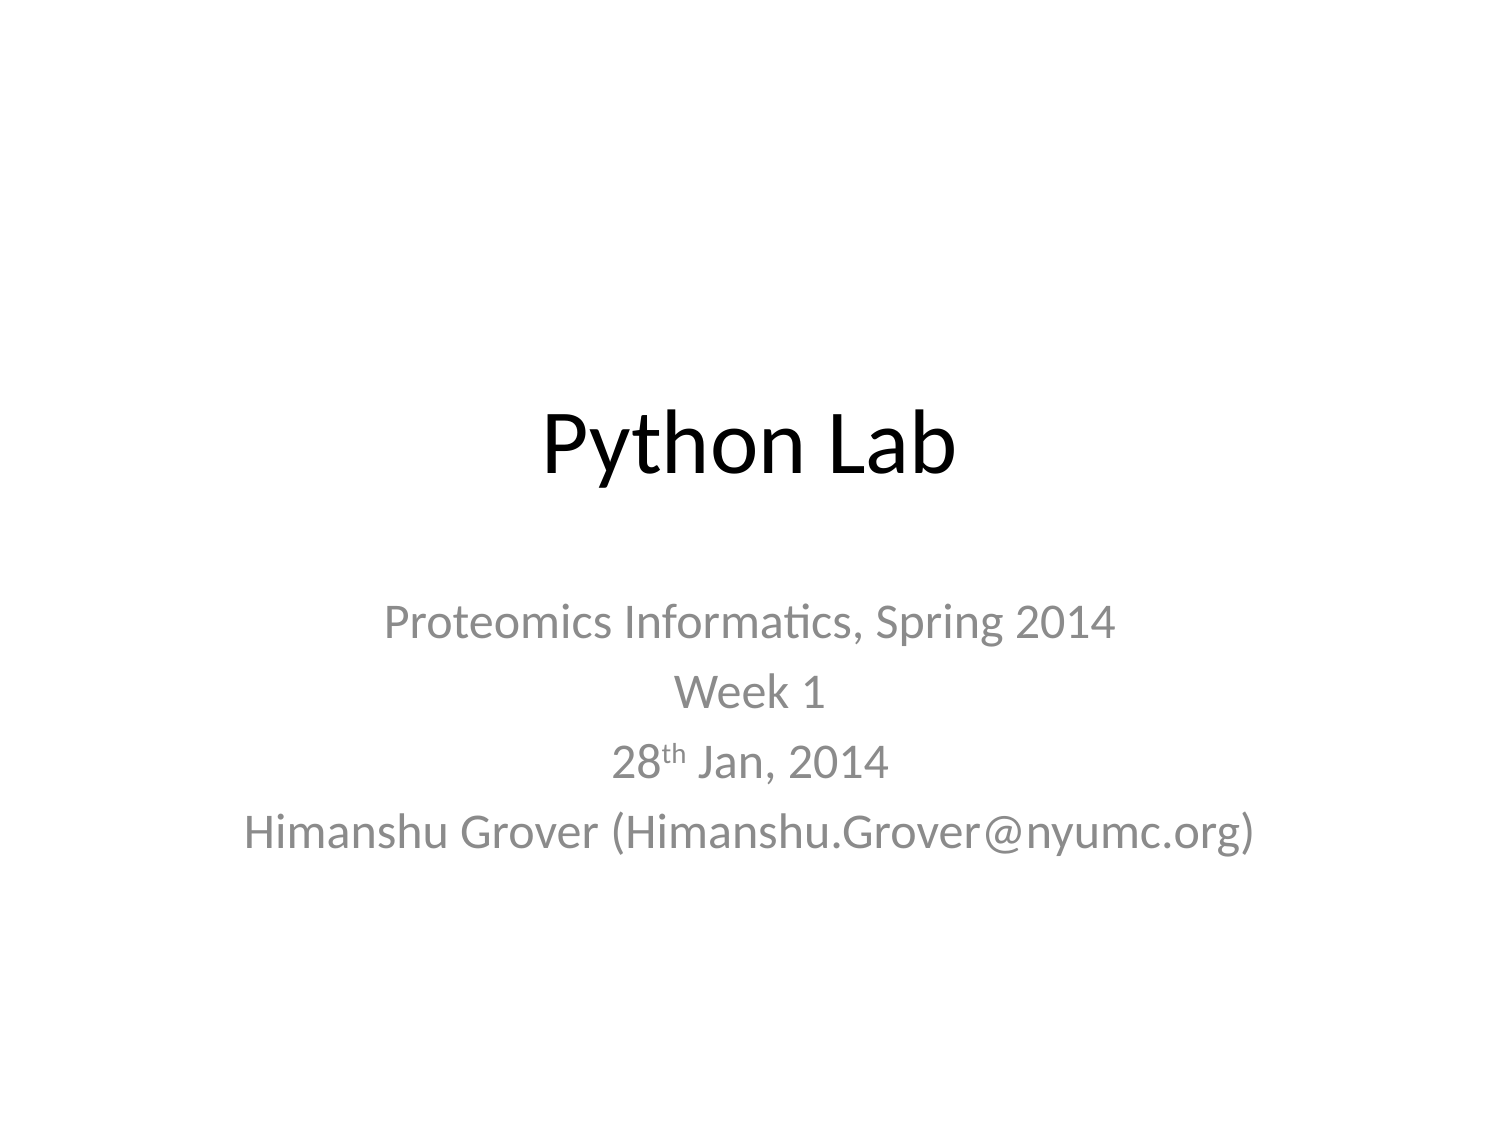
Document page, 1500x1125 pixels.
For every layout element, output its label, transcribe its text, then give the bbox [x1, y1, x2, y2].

title Python Lab [112, 349, 1388, 524]
subtitle Proteomics Informatics, Spring 2014 Week 1 28th Jan, 2014 Himanshu Grover (Himanshu.Grover@nyumc.org) [225, 581, 1275, 925]
